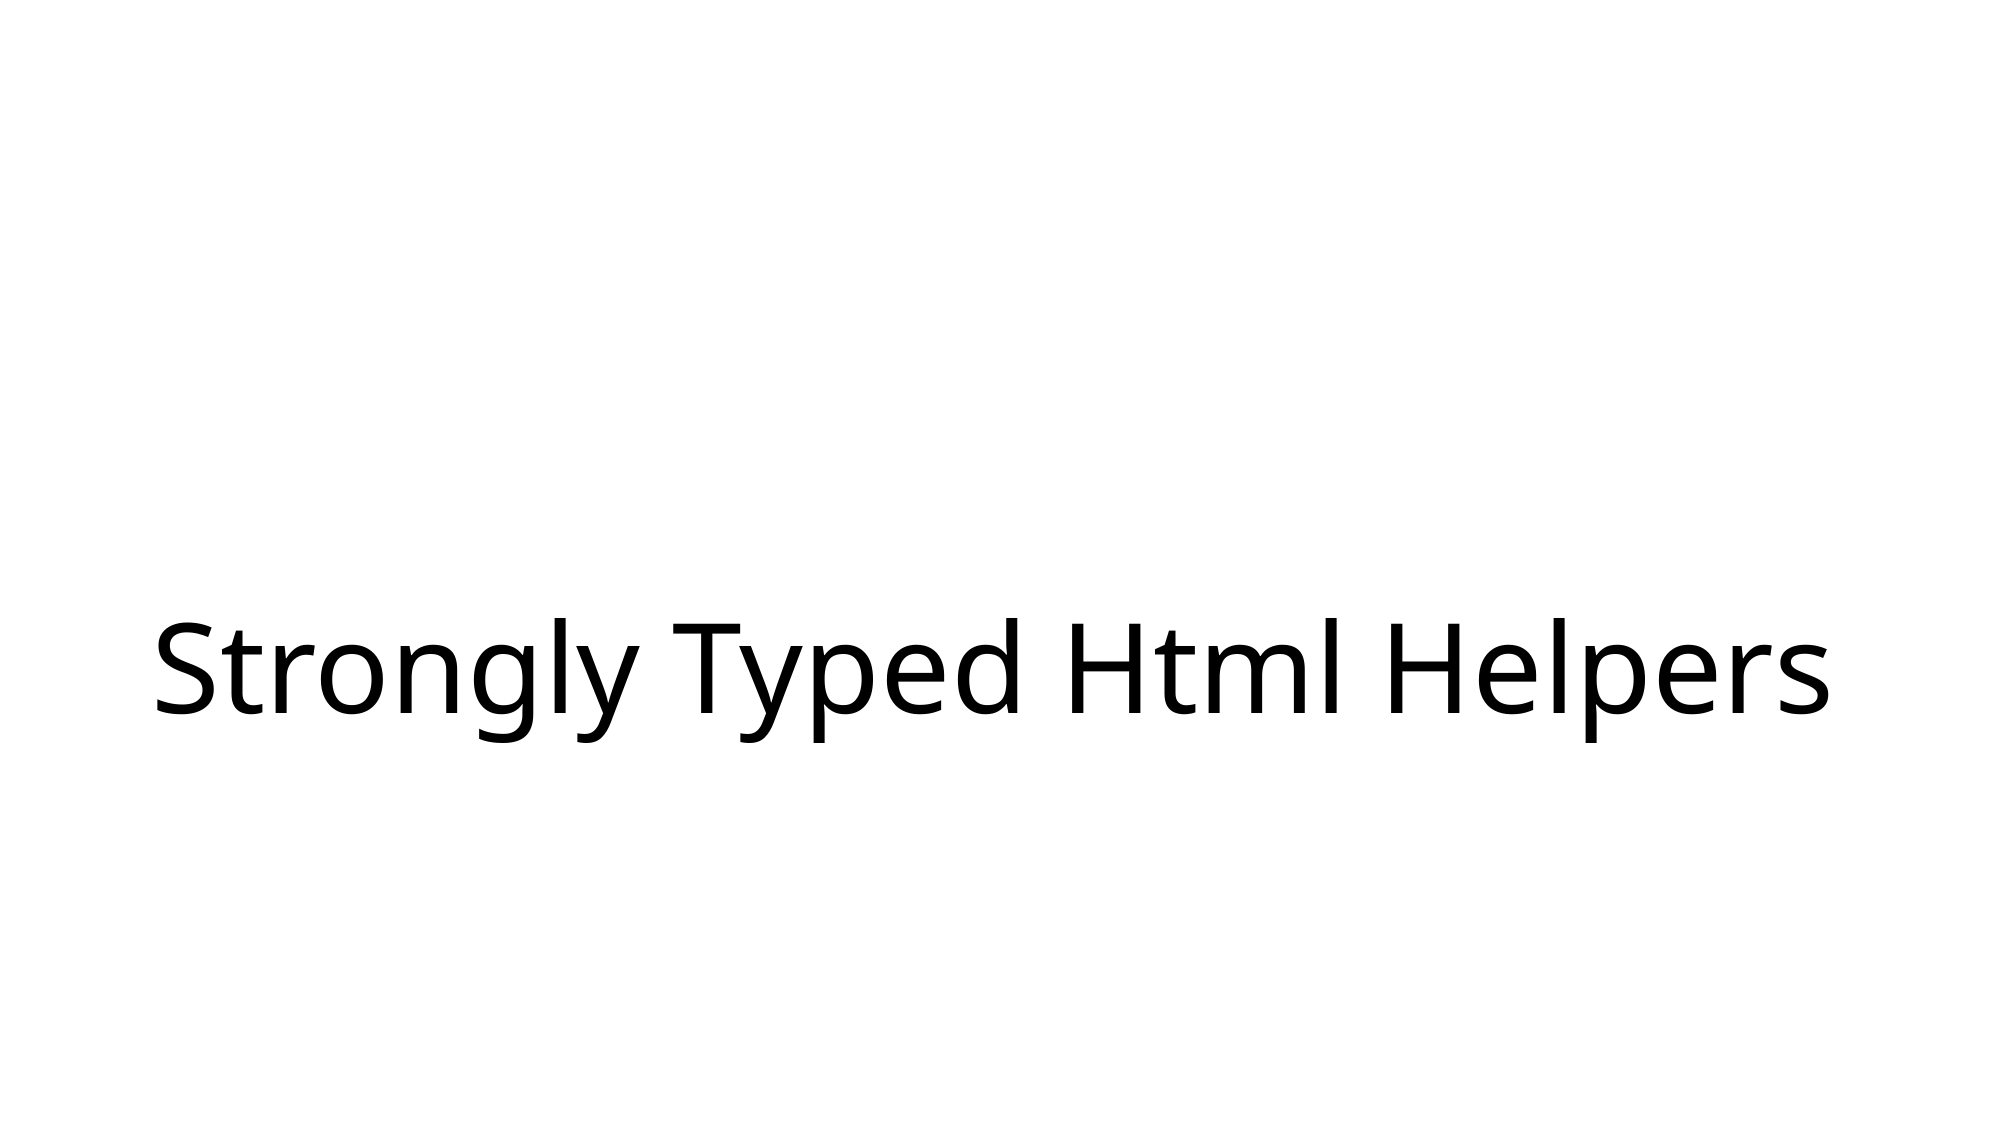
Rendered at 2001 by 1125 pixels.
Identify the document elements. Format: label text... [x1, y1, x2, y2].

title Strongly Typed Html Helpers [136, 280, 1862, 749]
